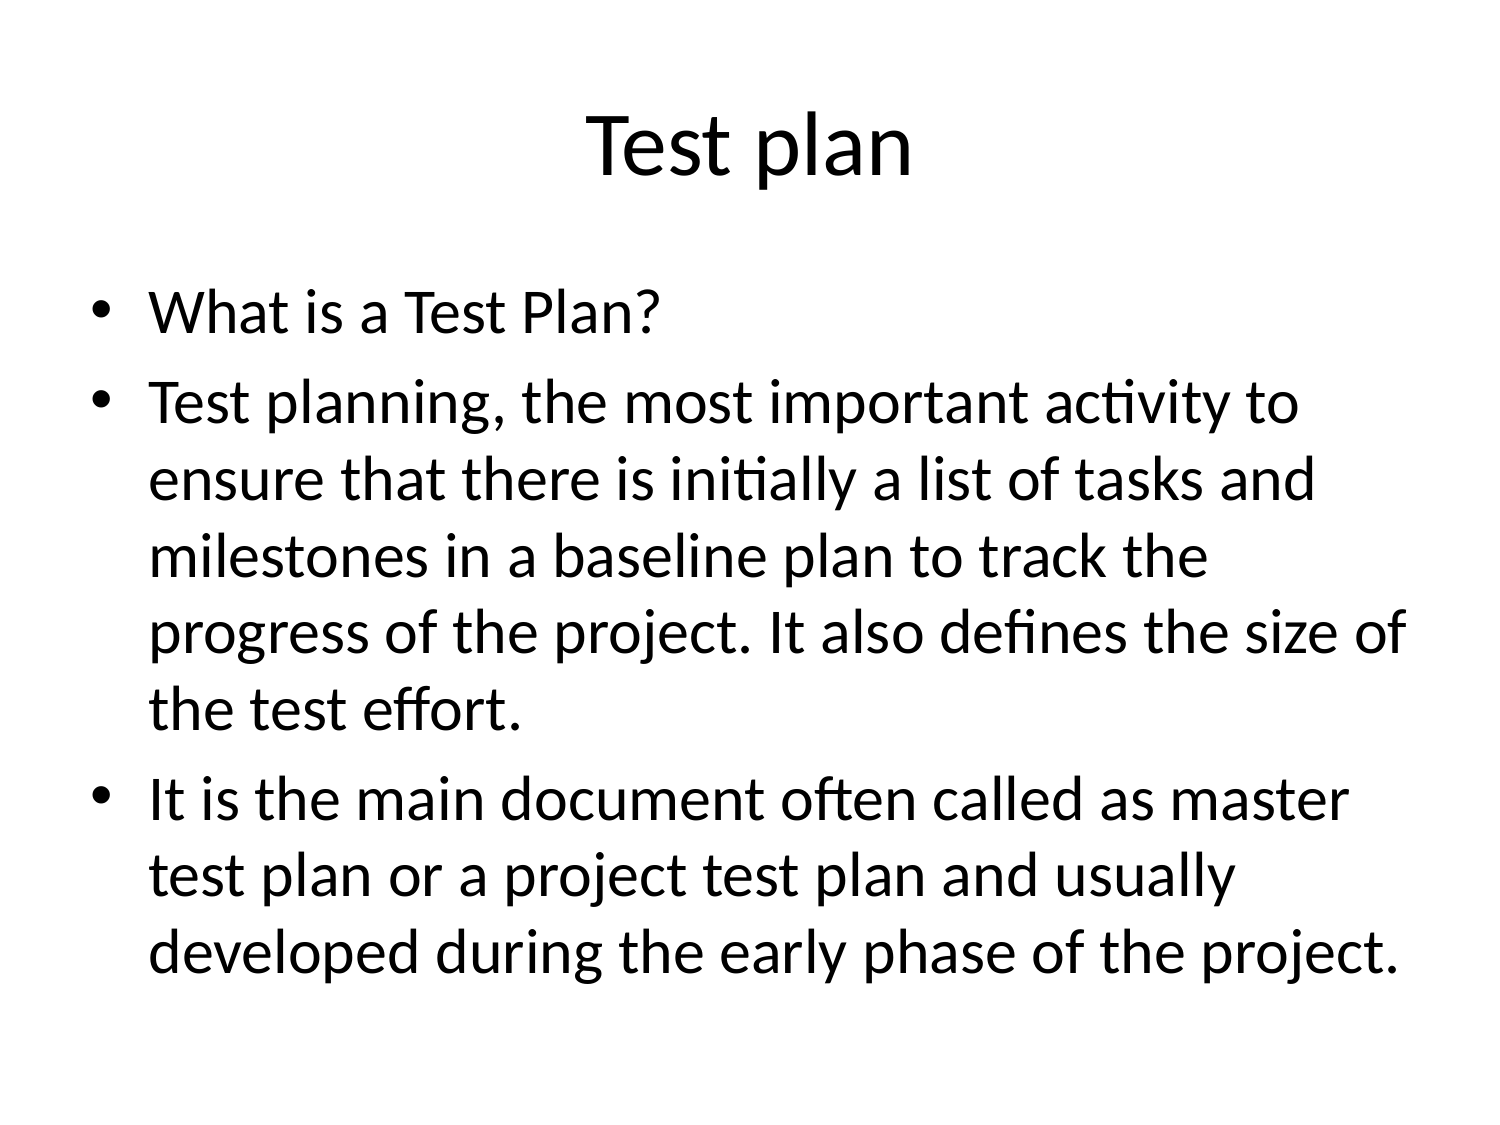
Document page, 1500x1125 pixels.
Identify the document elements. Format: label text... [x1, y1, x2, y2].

title Test plan [75, 45, 1425, 233]
list What is a Test Plan? Test planning, the most important activity to ensure that there is initially a list of tasks and milestones in a baseline plan to track the progress of the project. It also defines the size of the test effort. It is the main document often called as master test plan or a project test plan and usually developed during the early phase of the project. [75, 262, 1425, 1005]
